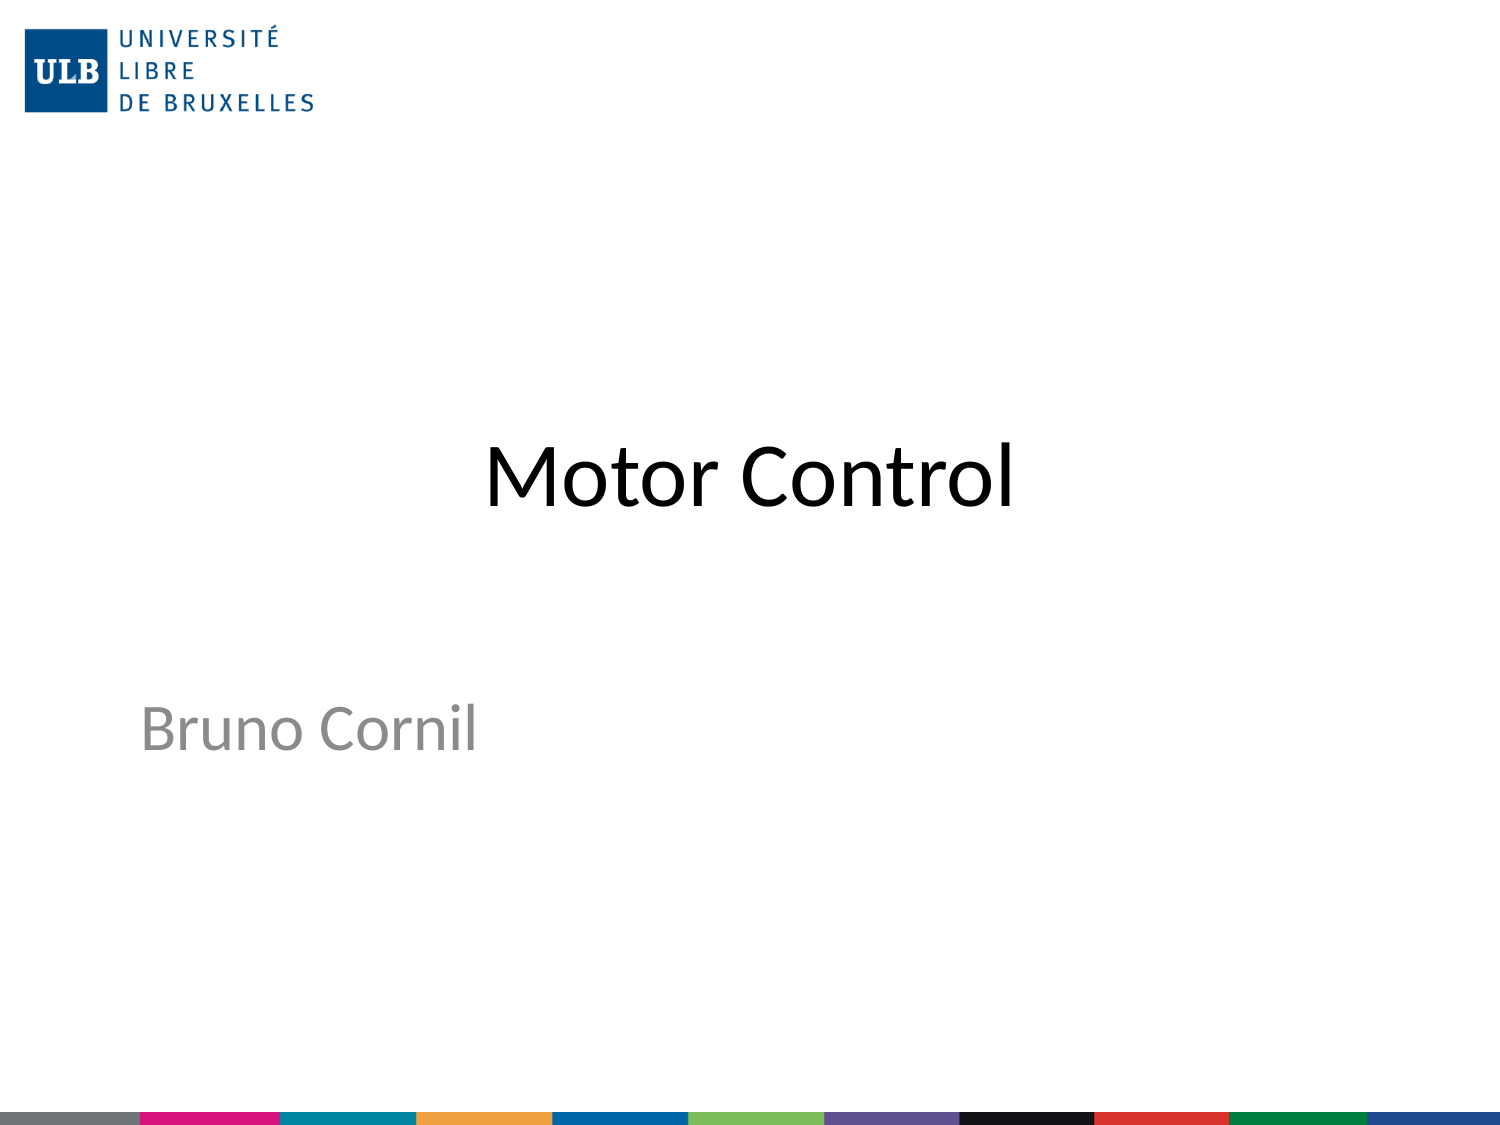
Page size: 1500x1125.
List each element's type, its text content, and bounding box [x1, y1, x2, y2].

picture [0, 1112, 686, 1125]
picture [689, 1112, 1500, 1125]
title Motor Control [112, 349, 1388, 591]
subtitle Bruno Cornil [124, 676, 1176, 965]
picture [24, 24, 315, 113]
